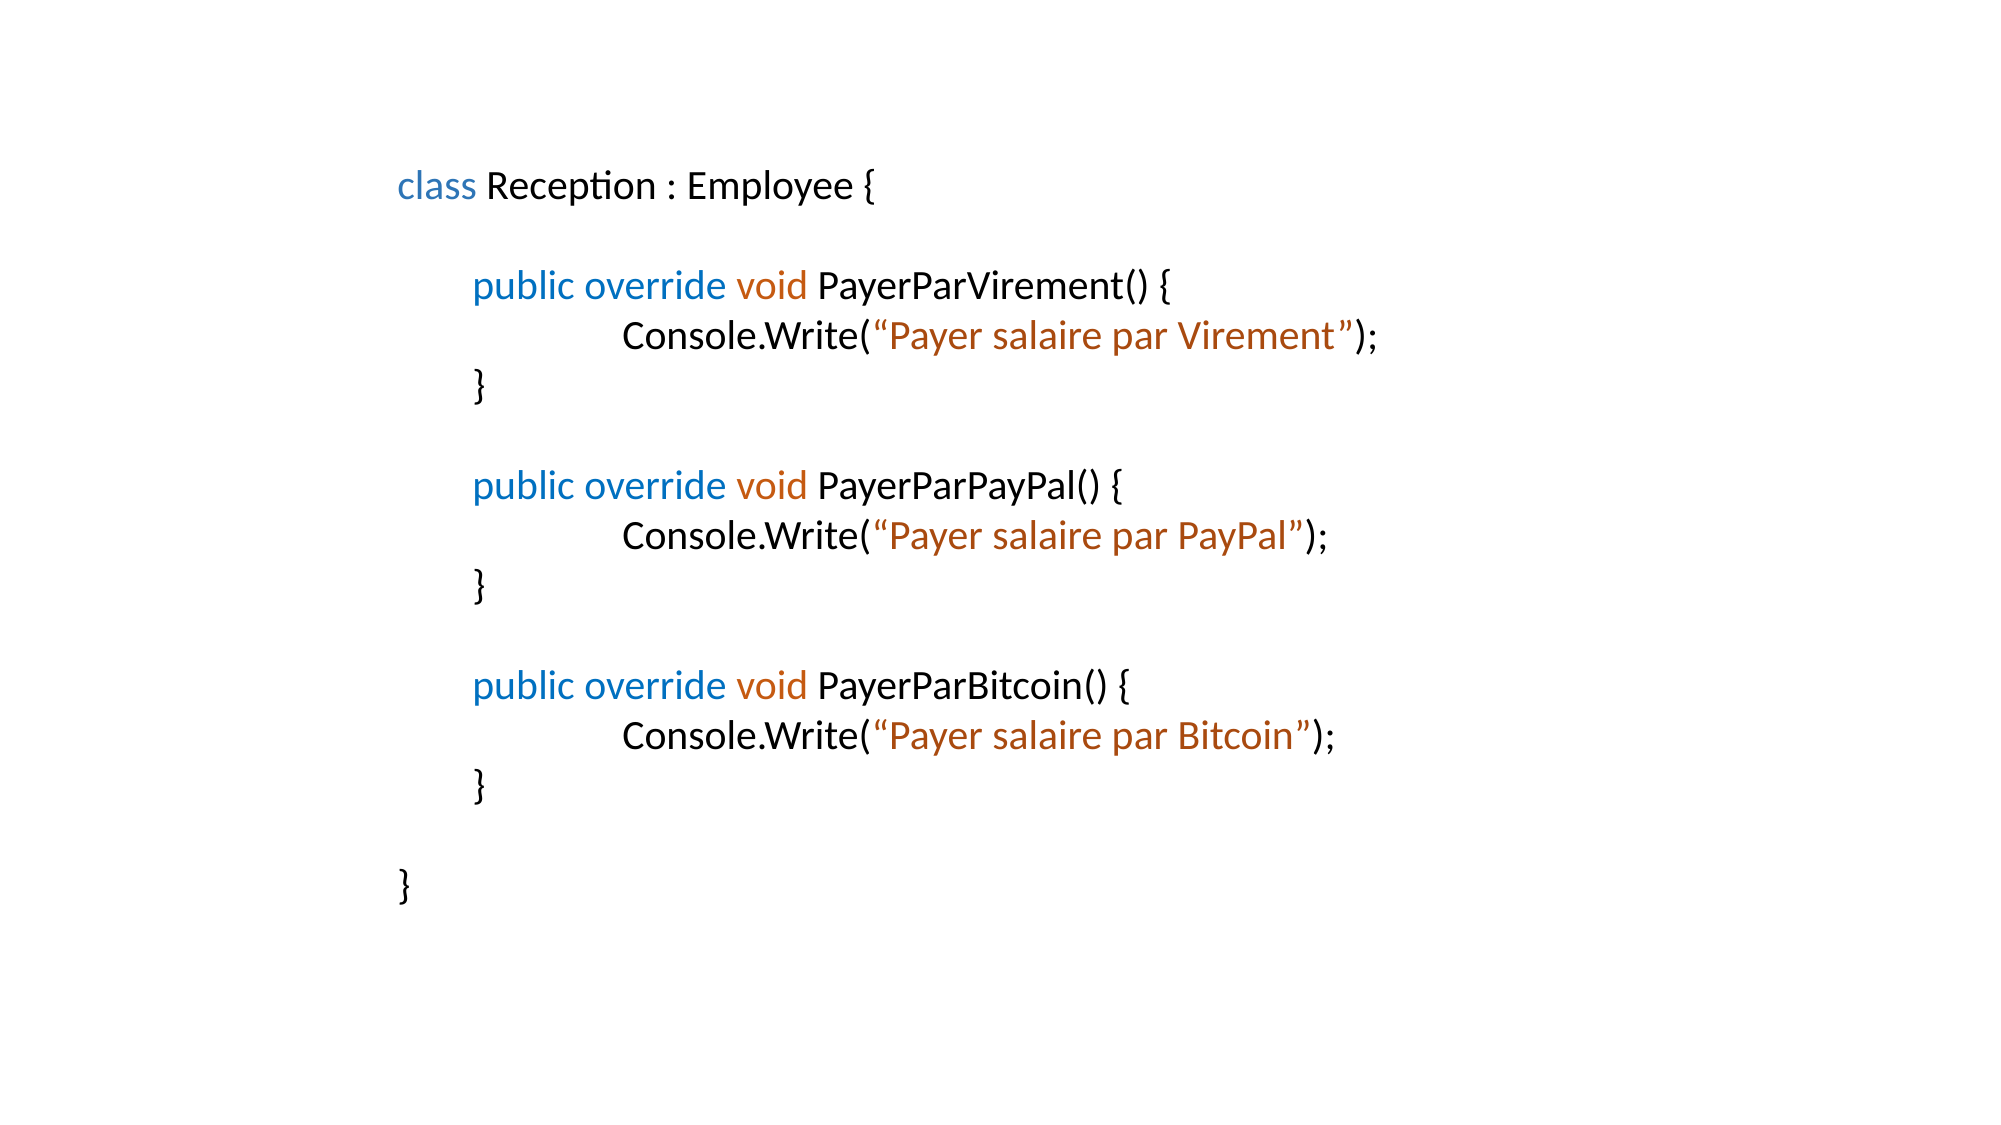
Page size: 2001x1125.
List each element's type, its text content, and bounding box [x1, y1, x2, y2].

text_box class Reception : Employee { public override void PayerParVirement() { Console.Write(“Payer salaire par Virement”); } public override void PayerParPayPal() { Console.Write(“Payer salaire par PayPal”); } public override void PayerParBitcoin() { Console.Write(“Payer salaire par Bitcoin”); } } [382, 150, 1762, 916]
